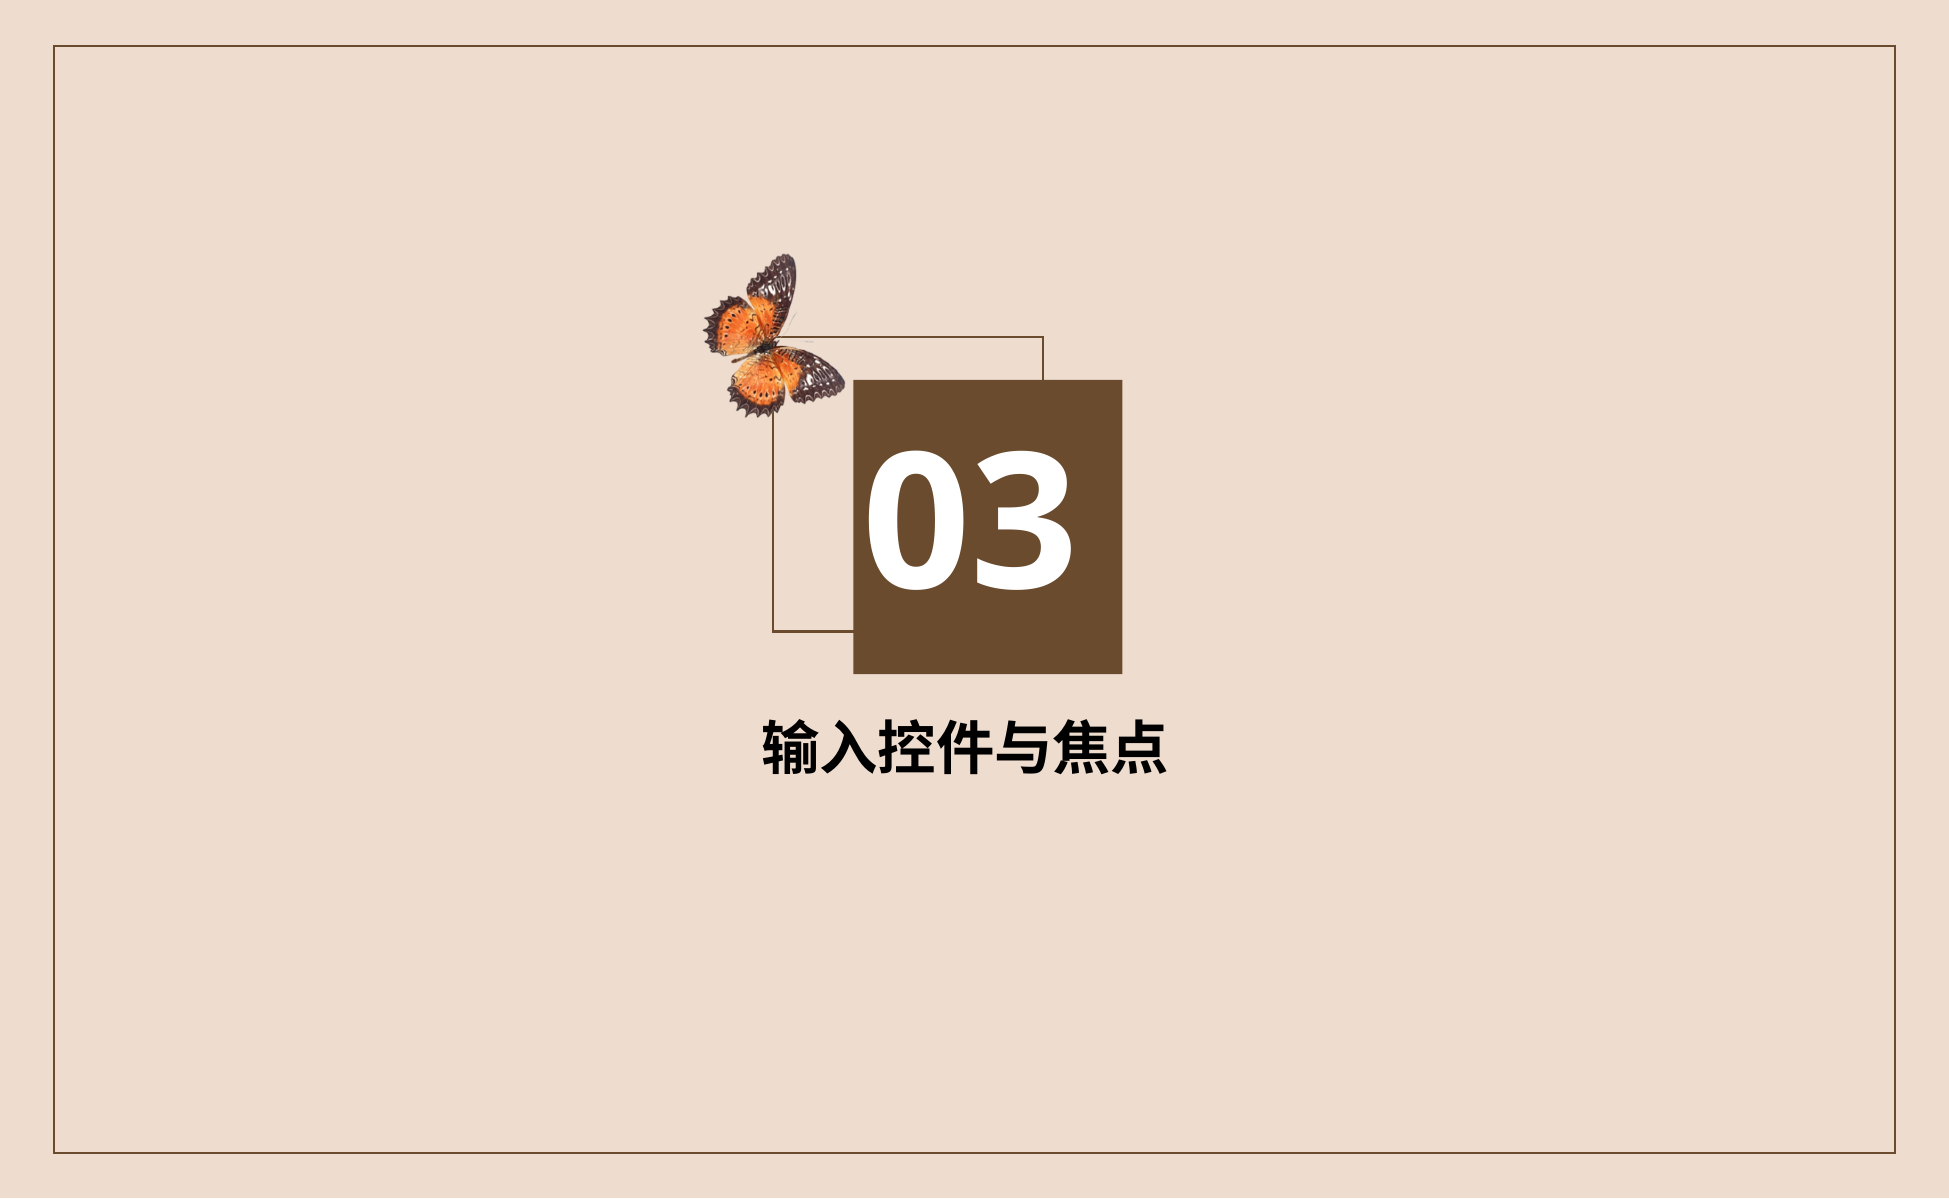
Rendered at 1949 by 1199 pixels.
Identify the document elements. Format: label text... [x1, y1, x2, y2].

text_box 输入控件与焦点 [747, 704, 1202, 789]
text_box [772, 423, 847, 633]
text_box [854, 336, 1044, 391]
text_box [852, 634, 1123, 675]
picture [699, 240, 854, 423]
text_box [1044, 379, 1123, 391]
text_box 03 [847, 391, 1139, 634]
text_box [53, 45, 1896, 1154]
